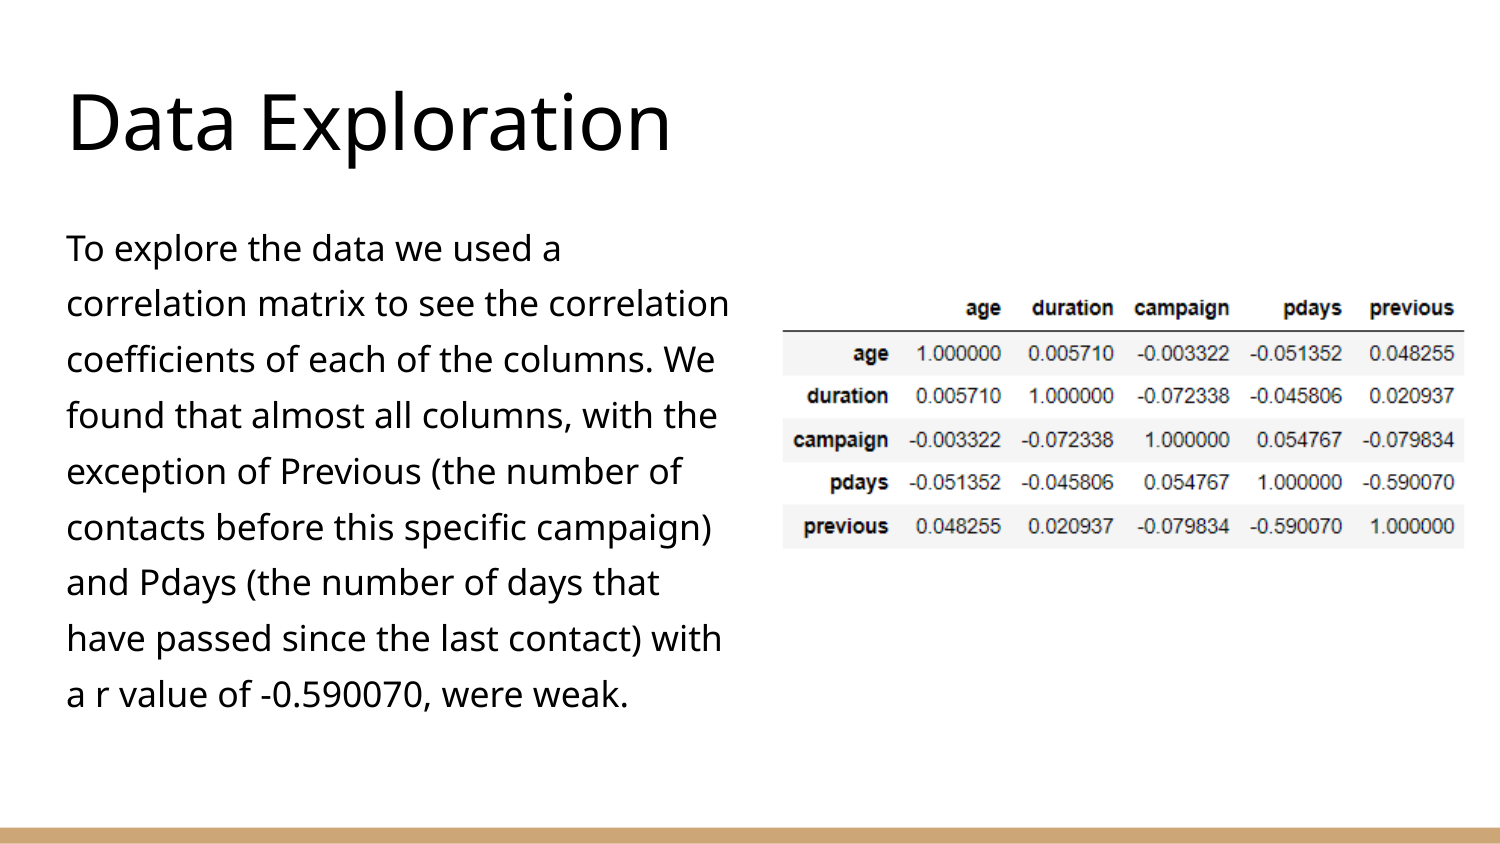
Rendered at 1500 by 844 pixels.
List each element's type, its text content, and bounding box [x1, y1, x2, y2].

title Data Exploration [51, 51, 1449, 189]
picture [774, 282, 1476, 562]
list To explore the data we used a correlation matrix to see the correlation coefficients of each of the columns. We found that almost all columns, with the exception of Previous (the number of contacts before this specific campaign) and Pdays (the number of days that have passed since the last contact) with a r value of -0.590070, were weak. [51, 200, 750, 752]
